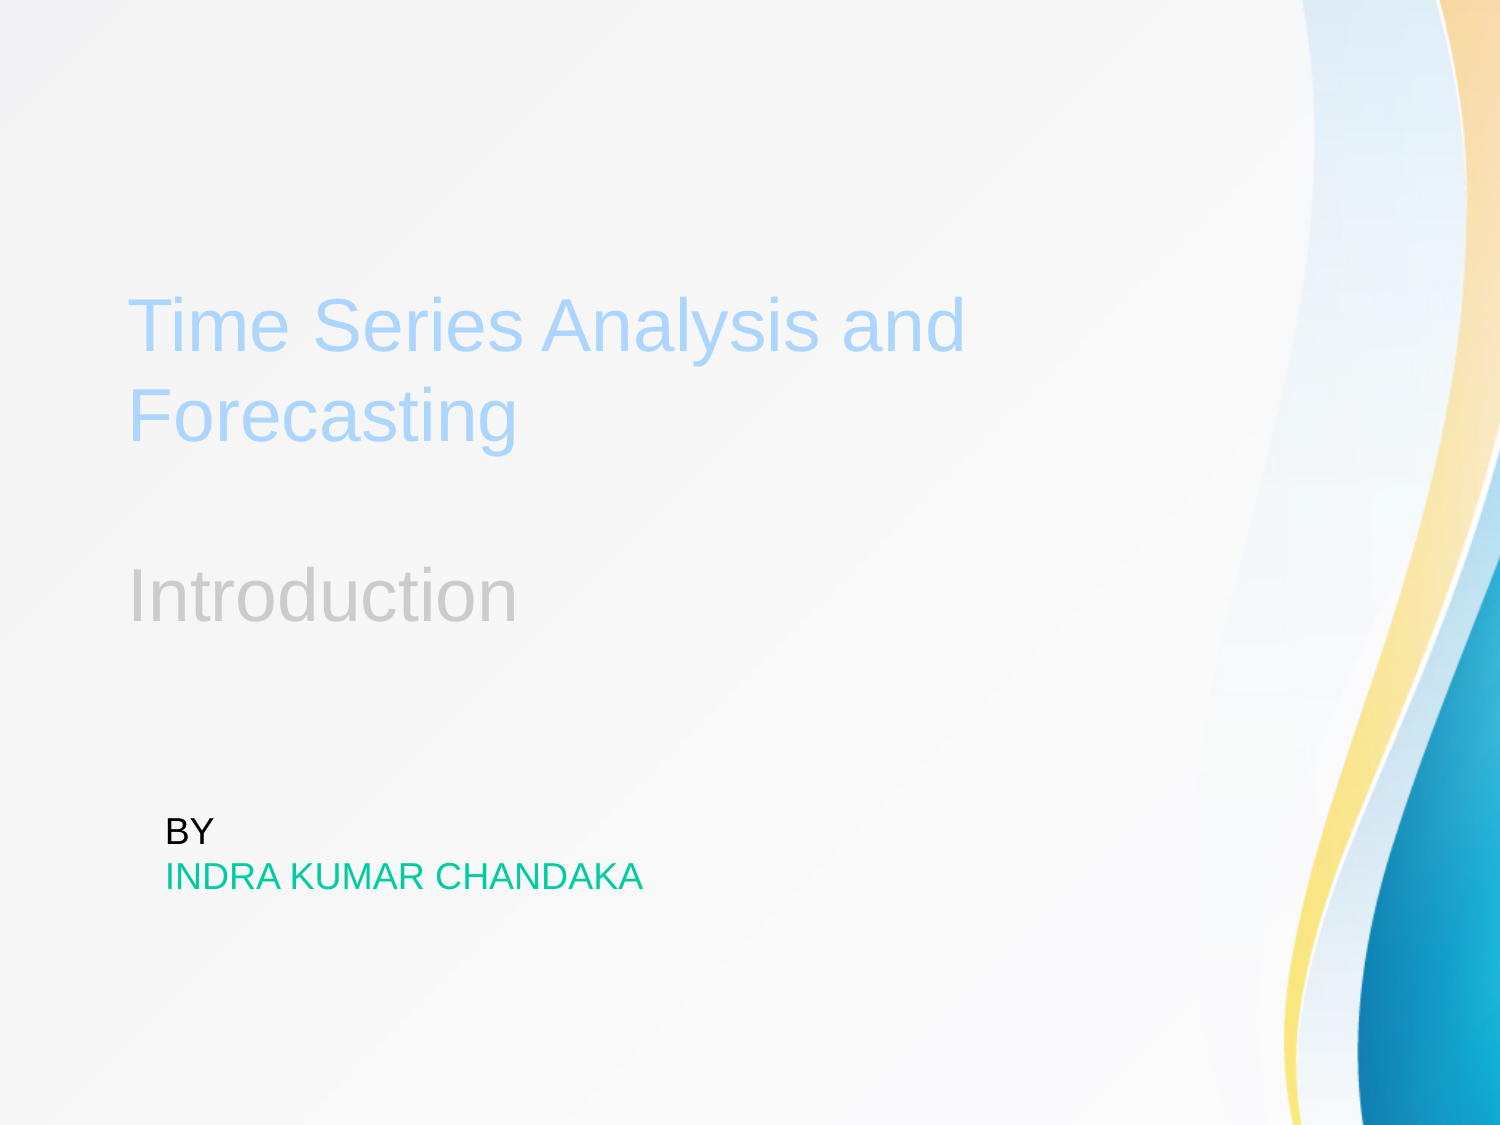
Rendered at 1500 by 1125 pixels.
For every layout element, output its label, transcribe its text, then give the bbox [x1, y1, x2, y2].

picture [0, 0, 1500, 1125]
title Time Series Analysis and Forecasting Introduction [112, 362, 1388, 641]
text_box BY INDRA KUMAR CHANDAKA [150, 799, 1038, 905]
